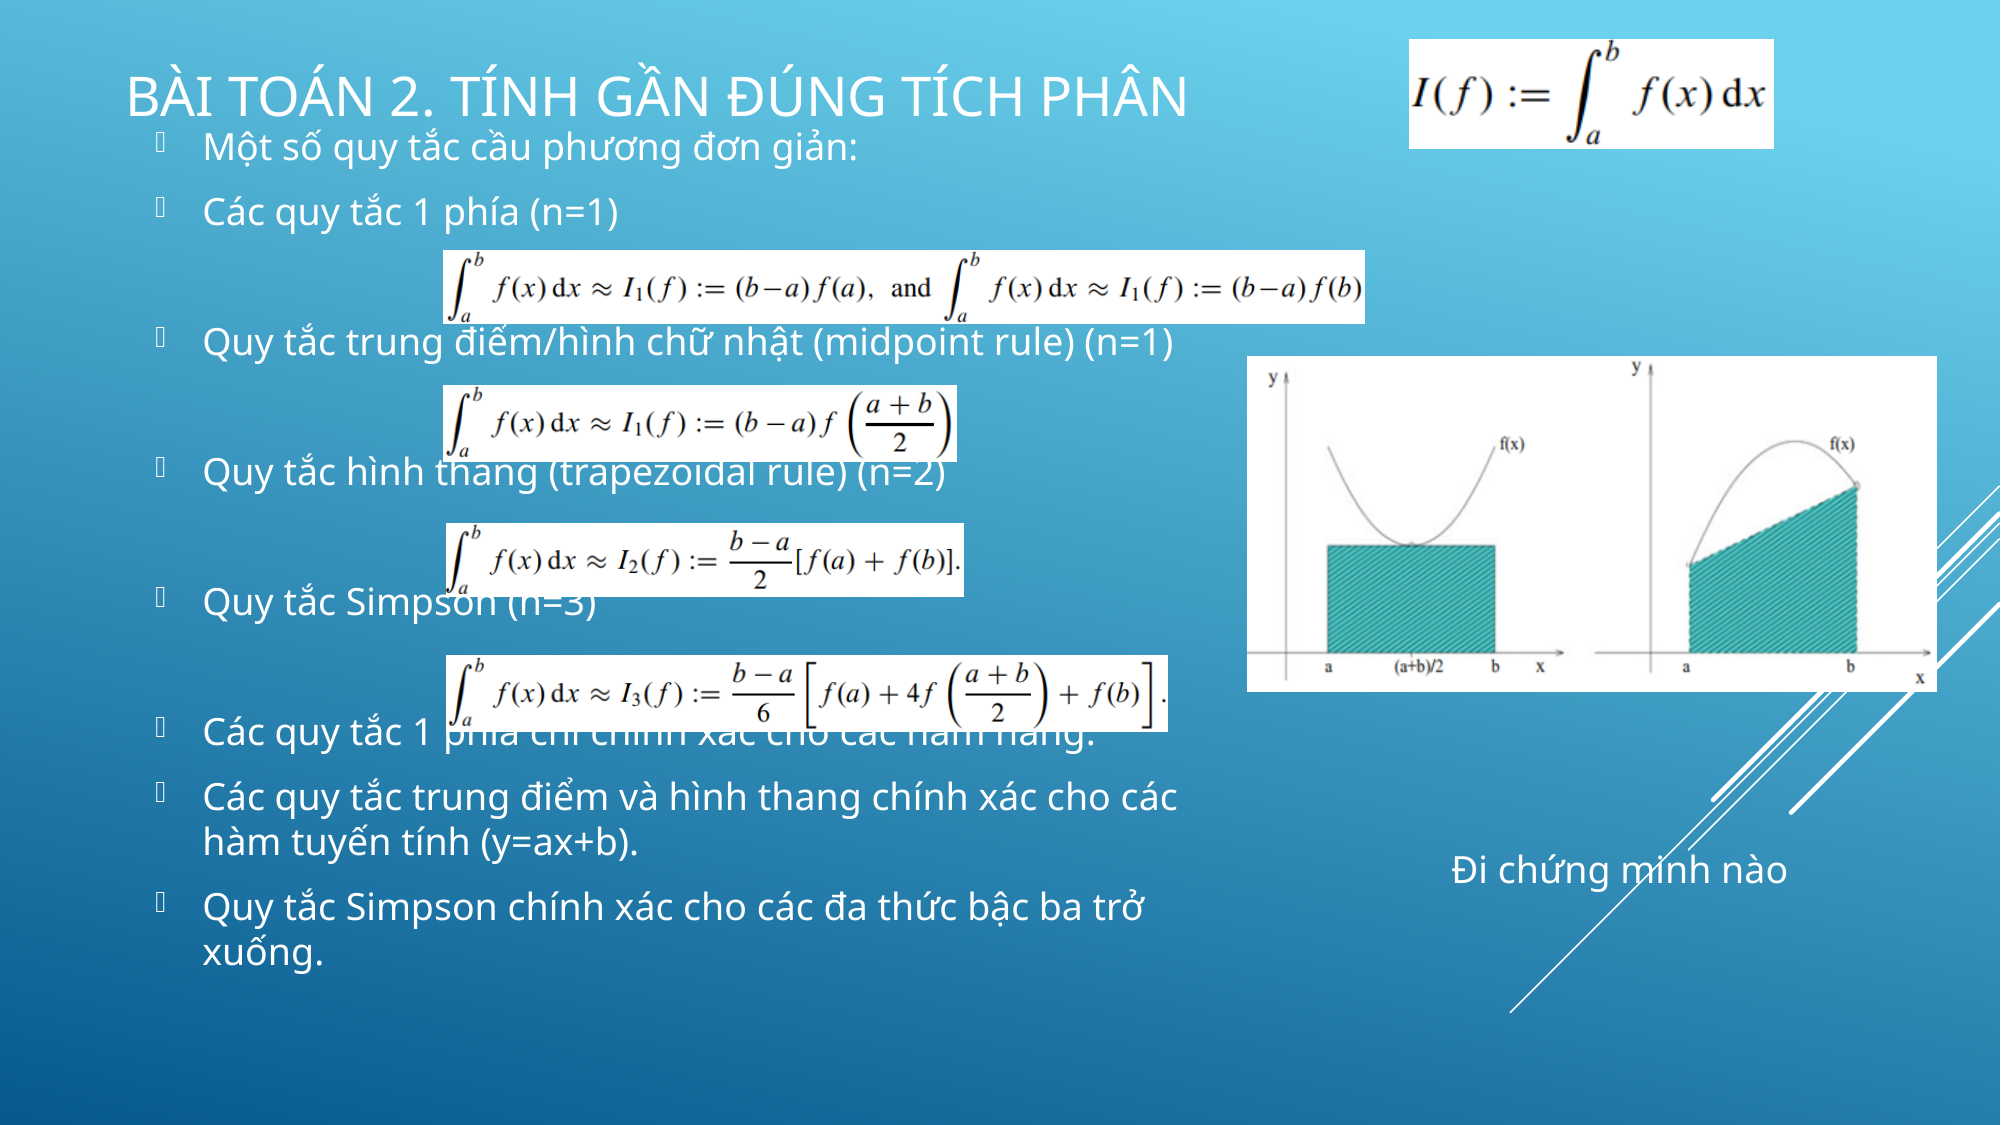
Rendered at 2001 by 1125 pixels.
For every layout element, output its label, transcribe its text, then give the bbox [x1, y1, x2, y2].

text_box Bài Toán 2. tính gần đúng tích phân [110, 53, 1409, 135]
text_box Đi chứng minh nào [1436, 838, 1847, 899]
picture [1246, 356, 1937, 692]
picture [446, 523, 965, 597]
picture [443, 384, 957, 462]
picture [443, 250, 1365, 325]
list Một số quy tắc cầu phương đơn giản: Các quy tắc 1 phía (n=1) Quy tắc trung điểm/hình chữ nhật (midpoint rule) (n=1) Quy tắc hình thang (trapezoidal rule) (n=2) Quy tắc Simpson (n=3) Các quy tắc 1 phía chỉ chính xác cho các hàm hằng. Các quy tắc trung điểm và hình thang chính xác cho các hàm tuyến tính (y=ax+b). Quy tắc Simpson chính xác cho các đa thức bậc ba trở xuống. [140, 420, 1246, 656]
picture [1409, 39, 1775, 149]
picture [446, 655, 1169, 732]
